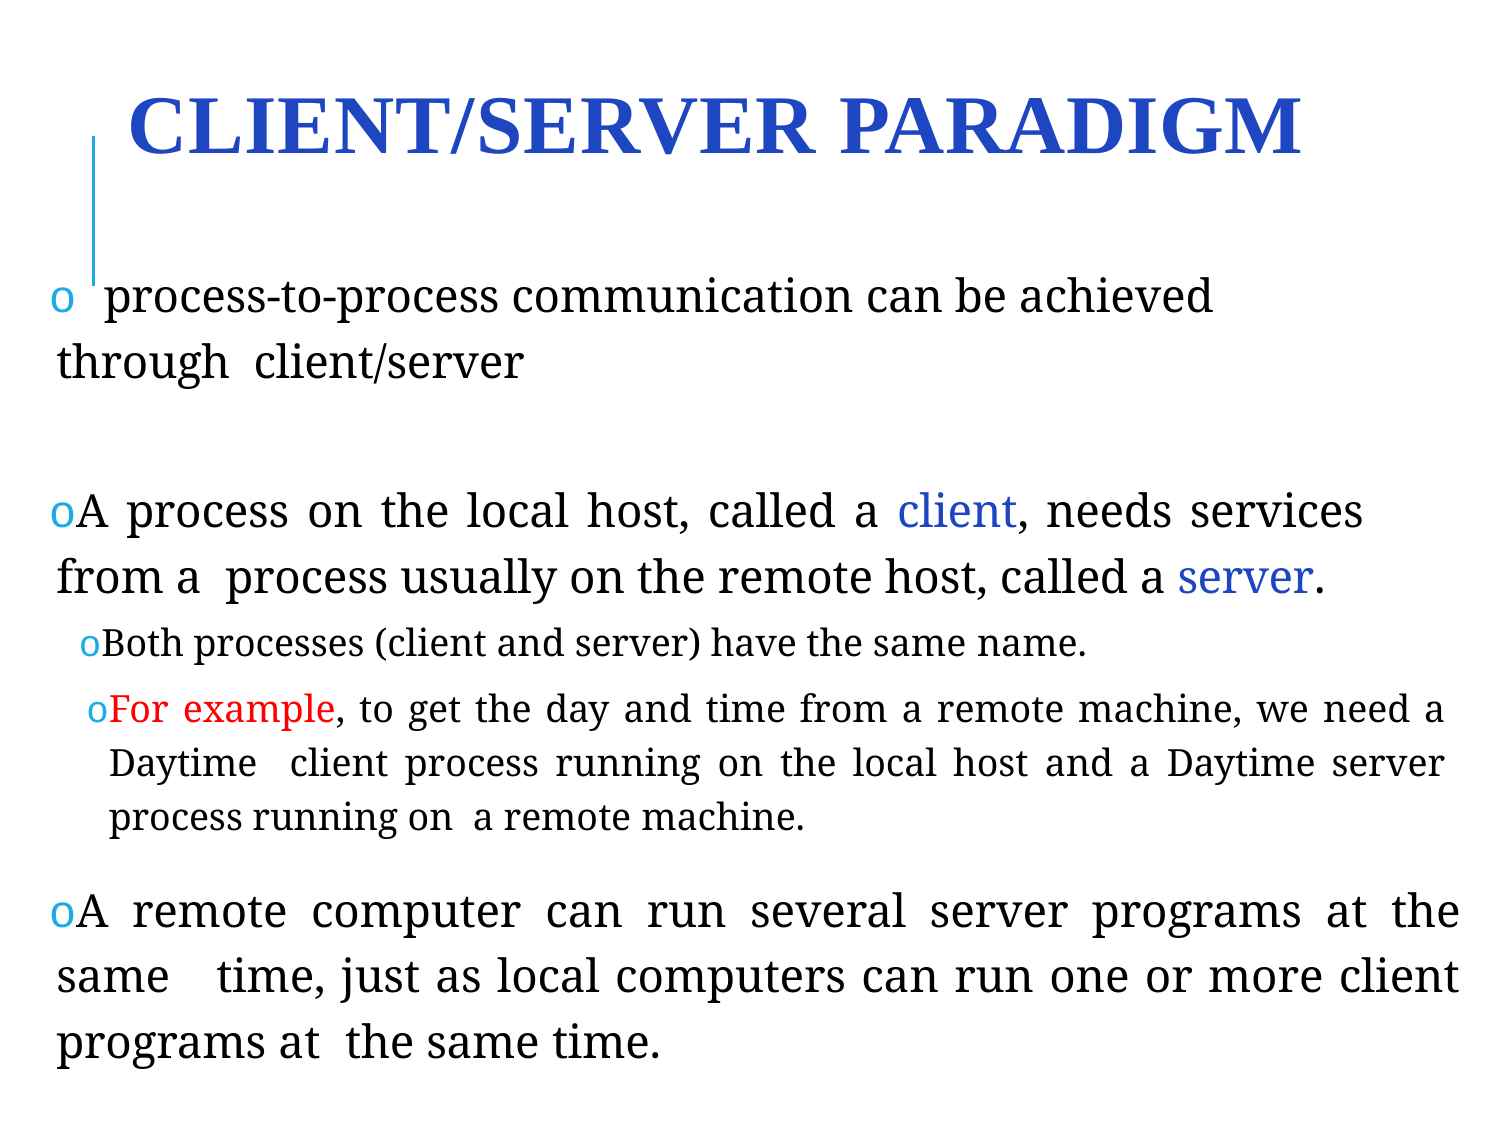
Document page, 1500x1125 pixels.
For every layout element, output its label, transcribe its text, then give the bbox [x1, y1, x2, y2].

title CLIENT/SERVER PARADIGM [125, 67, 1321, 253]
text_box o process-to-process communication can be achieved through client/server oA process on the local host, called a client, needs services from a process usually on the remote host, called a server. oBoth processes (client and server) have the same name. oFor example, to get the day and time from a remote machine, we need a Daytime client process running on the local host and a Daytime server process running on a remote machine. oA remote computer can run several server programs at the same time, just as local computers can run one or more client programs at the same time. [46, 253, 1462, 1069]
